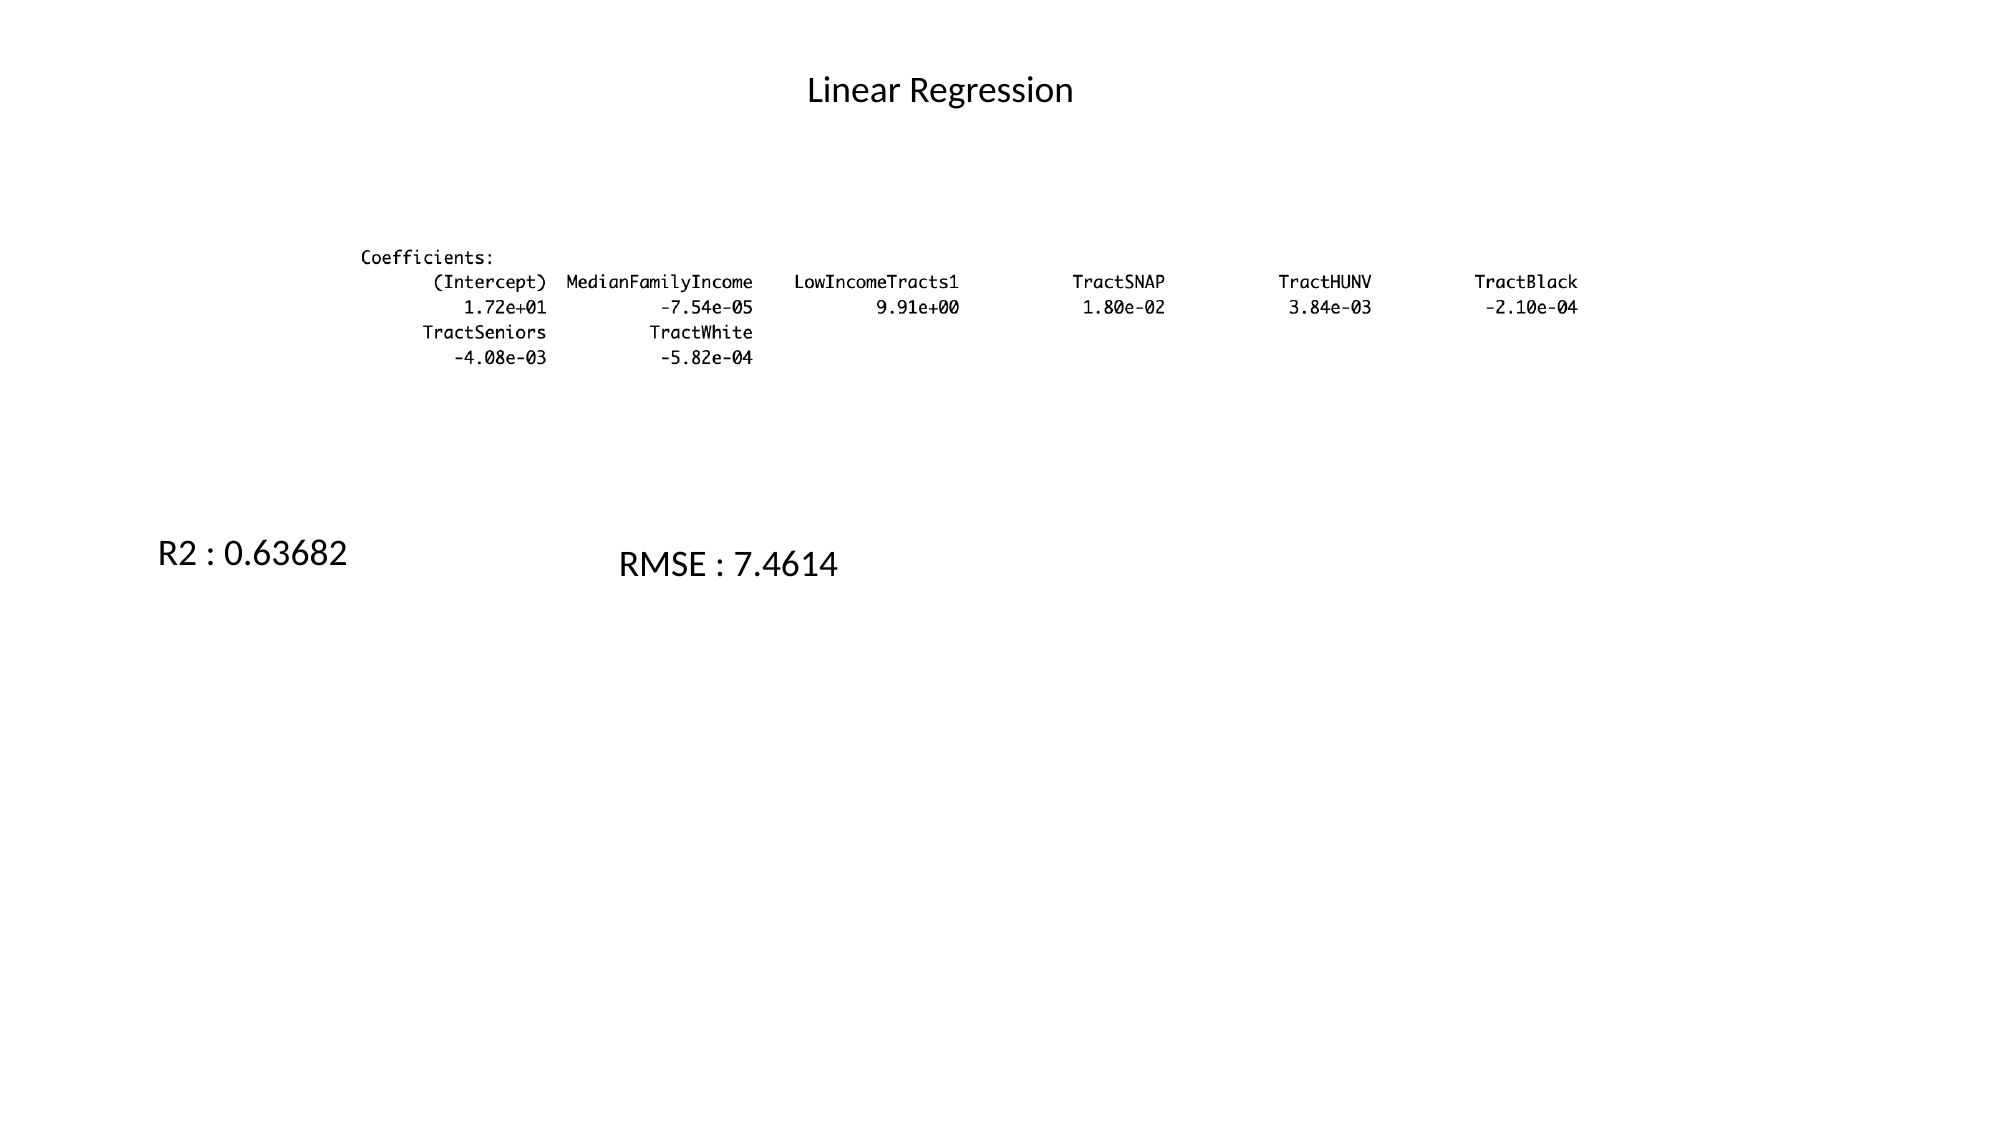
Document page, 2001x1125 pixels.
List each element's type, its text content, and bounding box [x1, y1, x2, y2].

text_box R2 : 0.63682 [143, 520, 372, 626]
picture [362, 236, 1638, 393]
text_box Linear Regression [792, 57, 1090, 117]
text_box RMSE : 7.4614 [604, 531, 854, 592]
